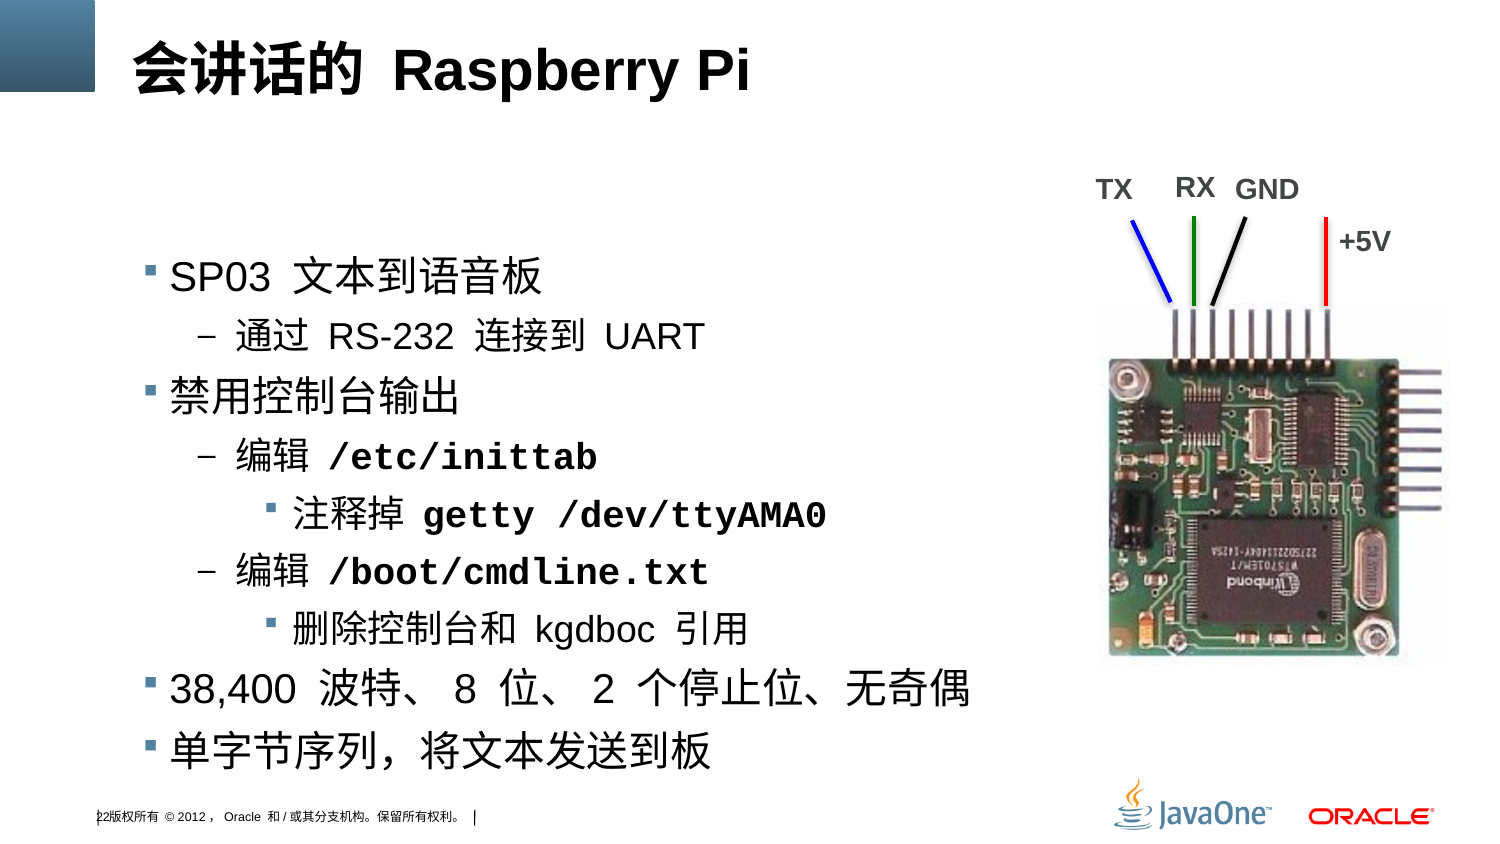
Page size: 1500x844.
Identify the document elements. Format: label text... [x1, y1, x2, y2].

title 会讲话的 Raspberry Pi [131, 40, 1482, 167]
picture [1098, 301, 1450, 666]
text_box TX [1080, 162, 1148, 213]
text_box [1110, 241, 1193, 281]
picture [1293, 792, 1445, 840]
picture [1097, 761, 1288, 844]
text_box GND [1220, 162, 1315, 213]
text_box +5V [1323, 215, 1429, 265]
text_box RX [1160, 160, 1231, 211]
list SP03 文本到语音板 通过 RS-232 连接到 UART 禁用控制台输出 编辑 /etc/inittab 注释掉 getty /dev/ttyAMA0 编辑 /boot/cmdline.txt 删除控制台和 kgdboc 引用 38,400 波特、8 位、2 个停止位、无奇偶 单字节序列，将文本发送到板 [131, 249, 1118, 753]
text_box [1195, 244, 1274, 279]
